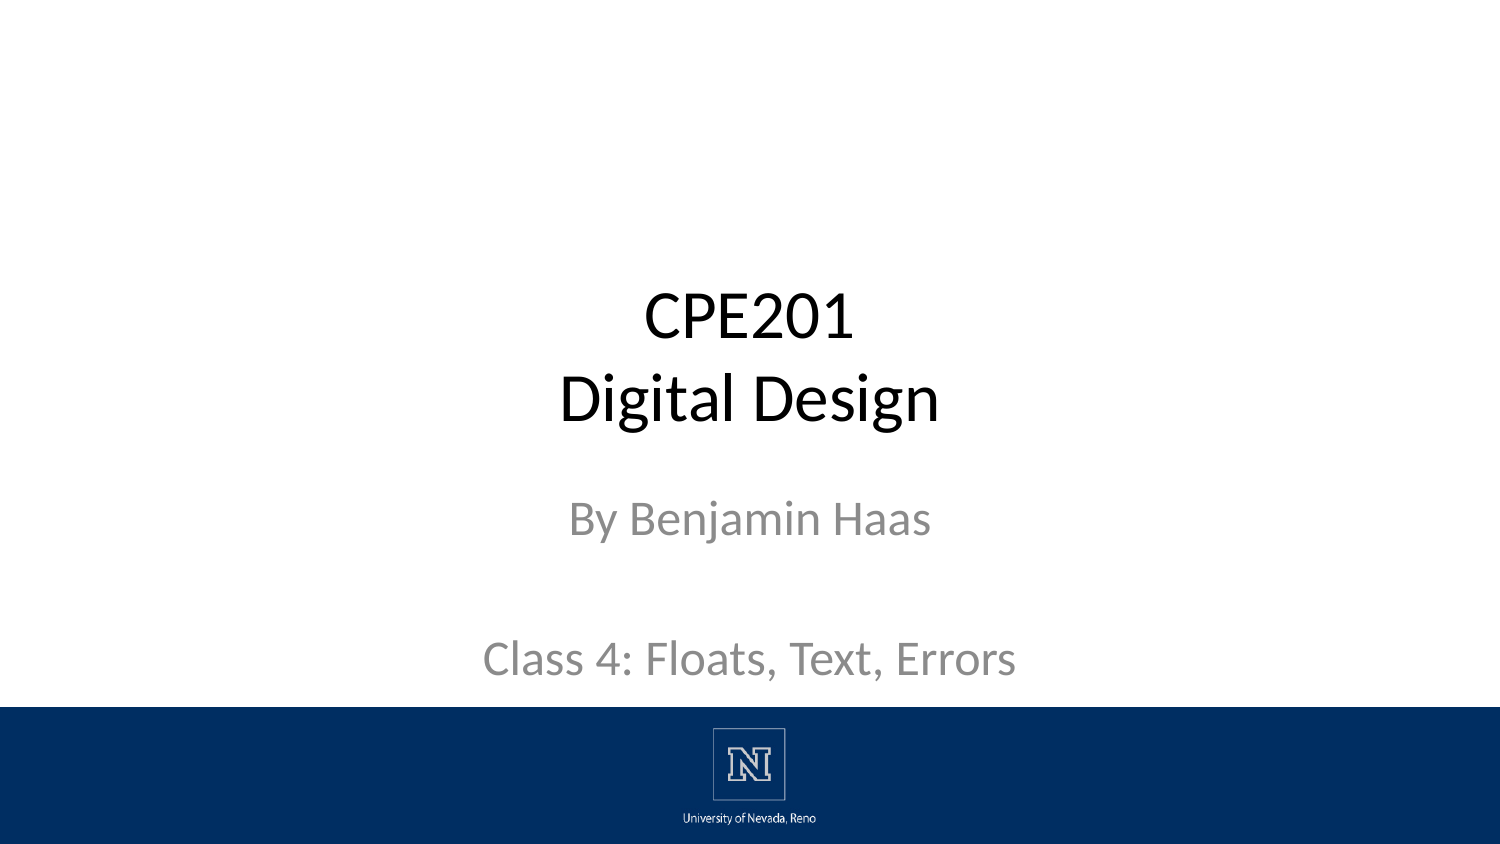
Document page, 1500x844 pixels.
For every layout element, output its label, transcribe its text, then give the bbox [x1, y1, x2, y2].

picture [0, 707, 1500, 844]
title CPE201 Digital Design [112, 262, 1388, 443]
subtitle By Benjamin Haas Class 4: Floats, Text, Errors [225, 478, 1275, 694]
